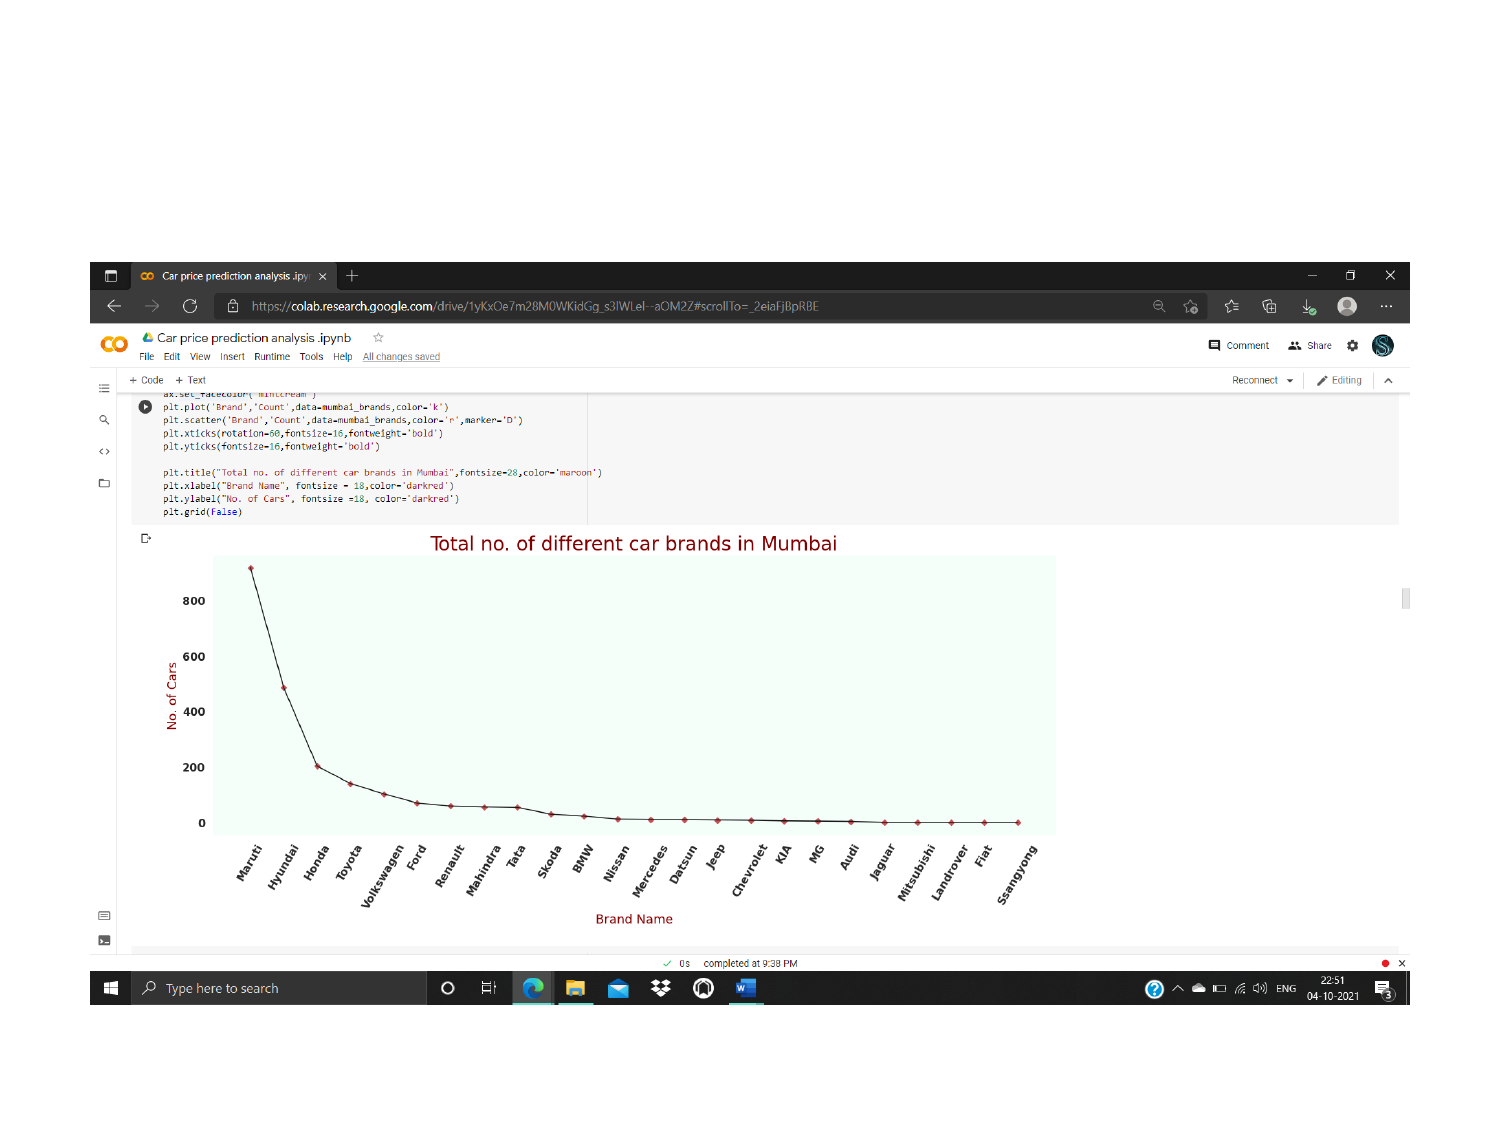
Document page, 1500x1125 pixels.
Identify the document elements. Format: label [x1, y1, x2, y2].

list [89, 262, 1411, 1006]
